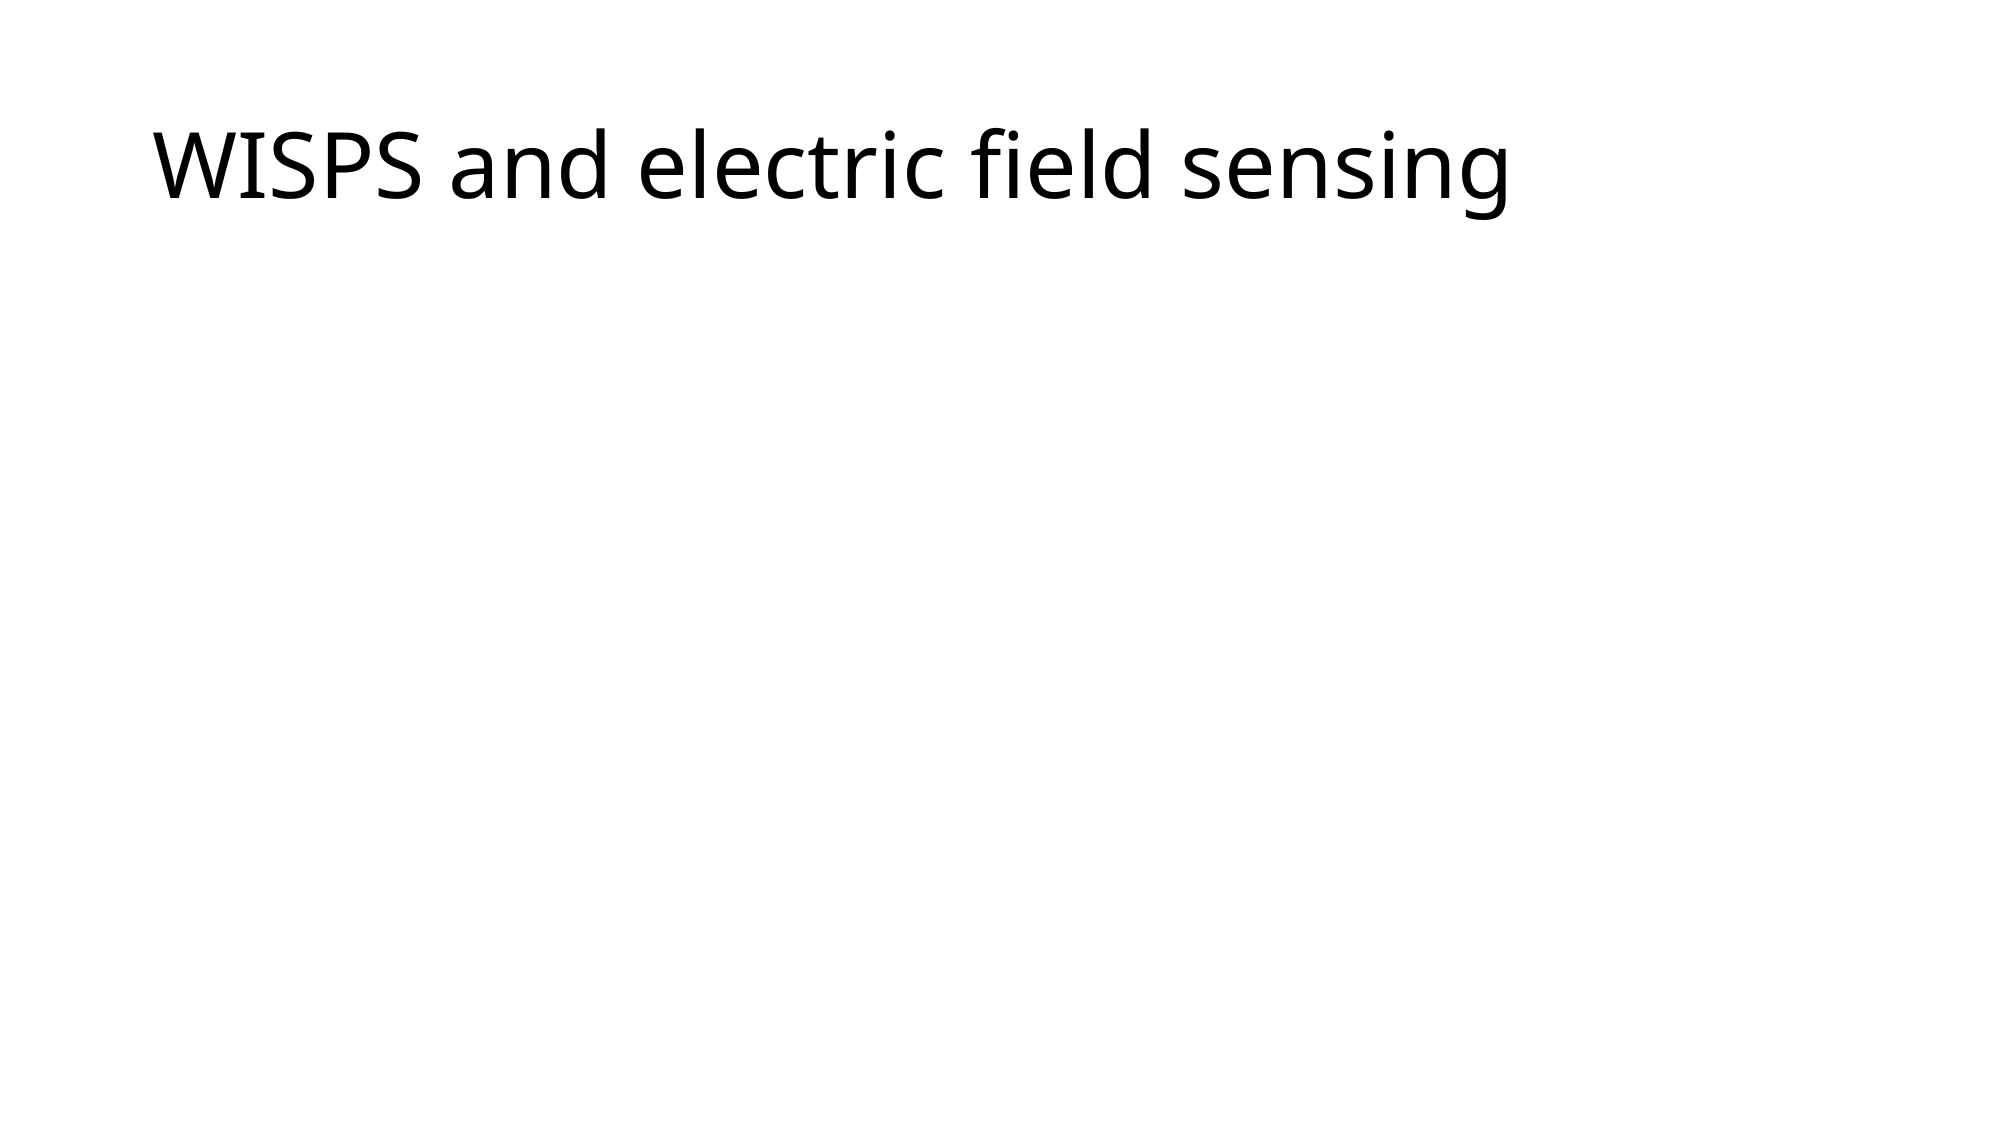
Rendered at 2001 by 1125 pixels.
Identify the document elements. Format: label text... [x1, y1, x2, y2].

title WISPS and electric field sensing [137, 59, 1863, 278]
